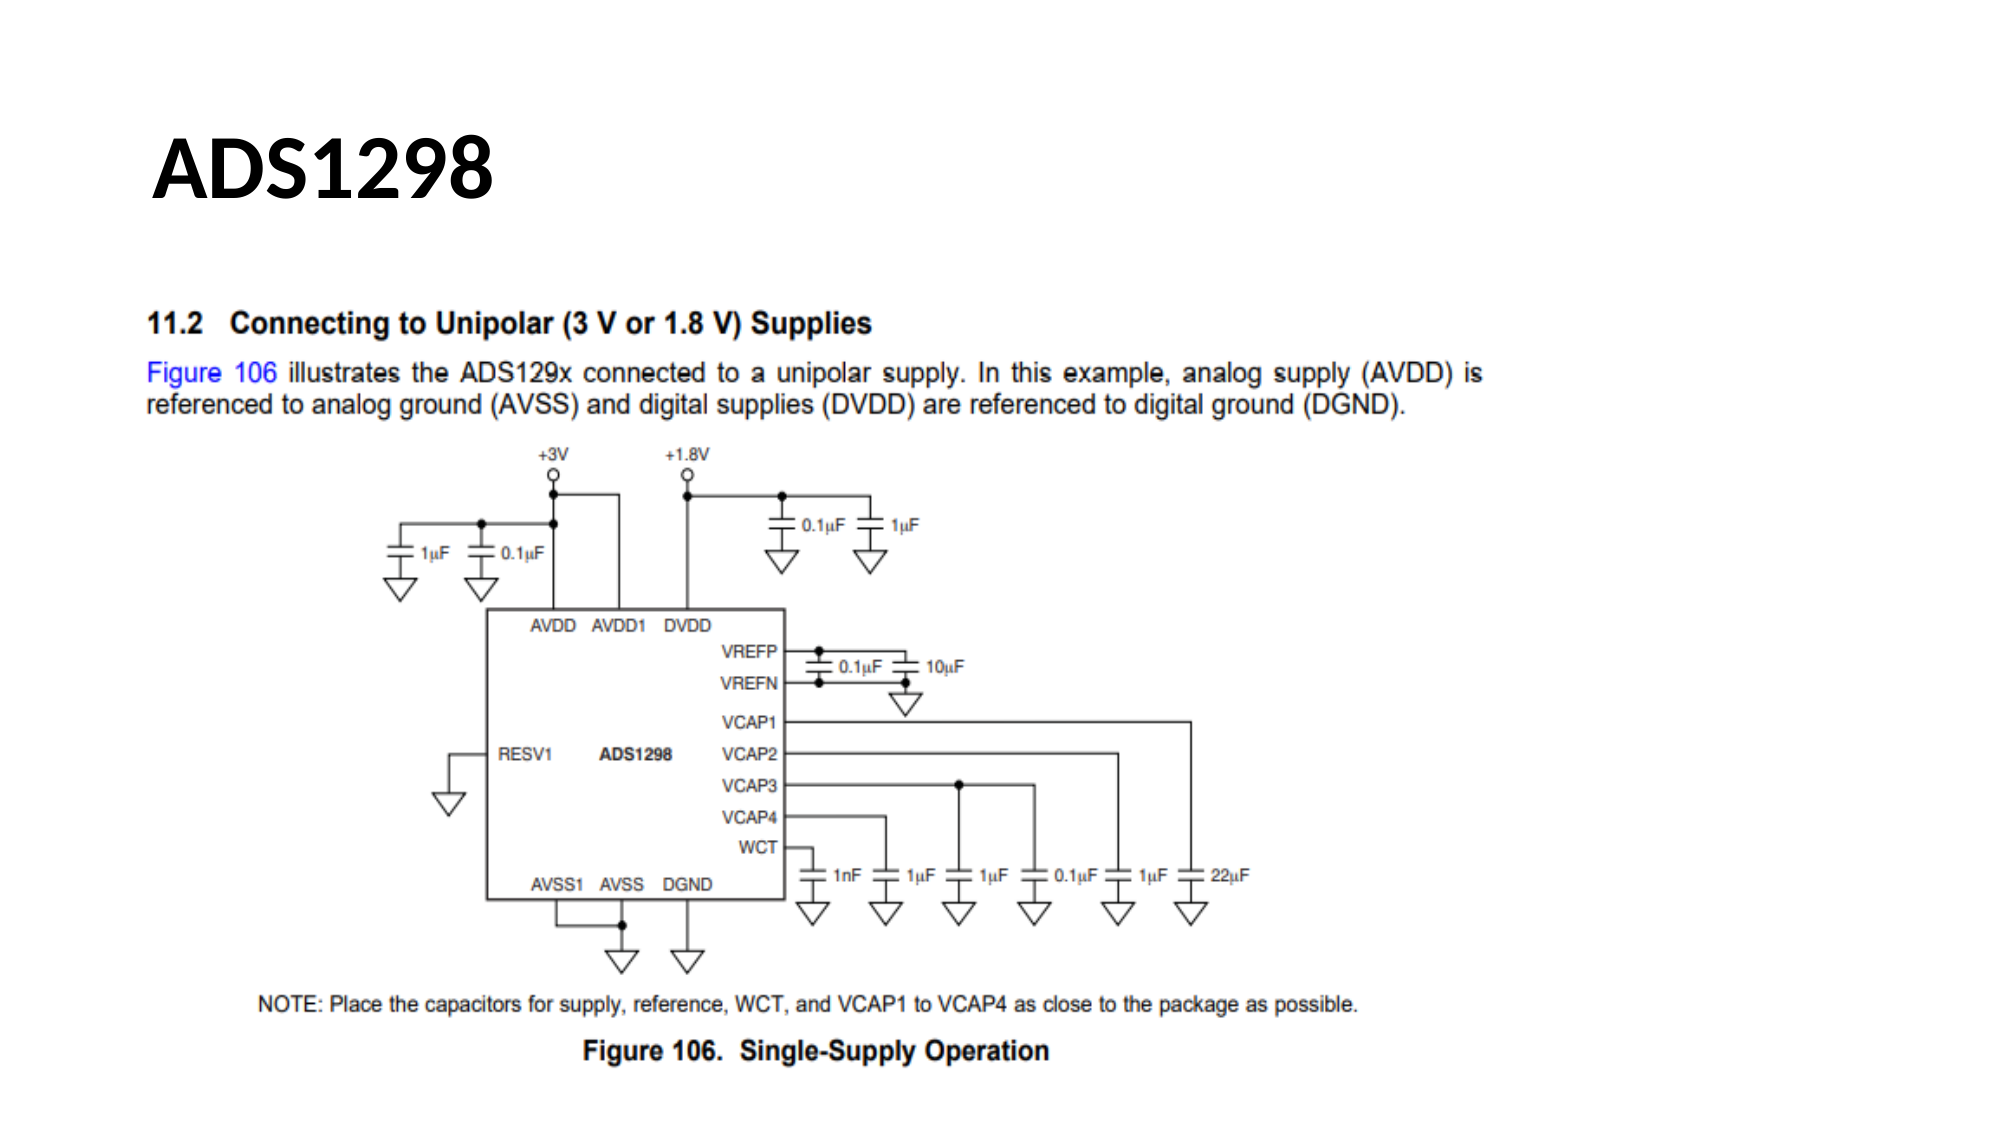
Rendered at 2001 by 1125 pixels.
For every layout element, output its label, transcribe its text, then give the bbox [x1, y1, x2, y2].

title ADS1298 [137, 59, 1863, 278]
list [137, 295, 1577, 1111]
